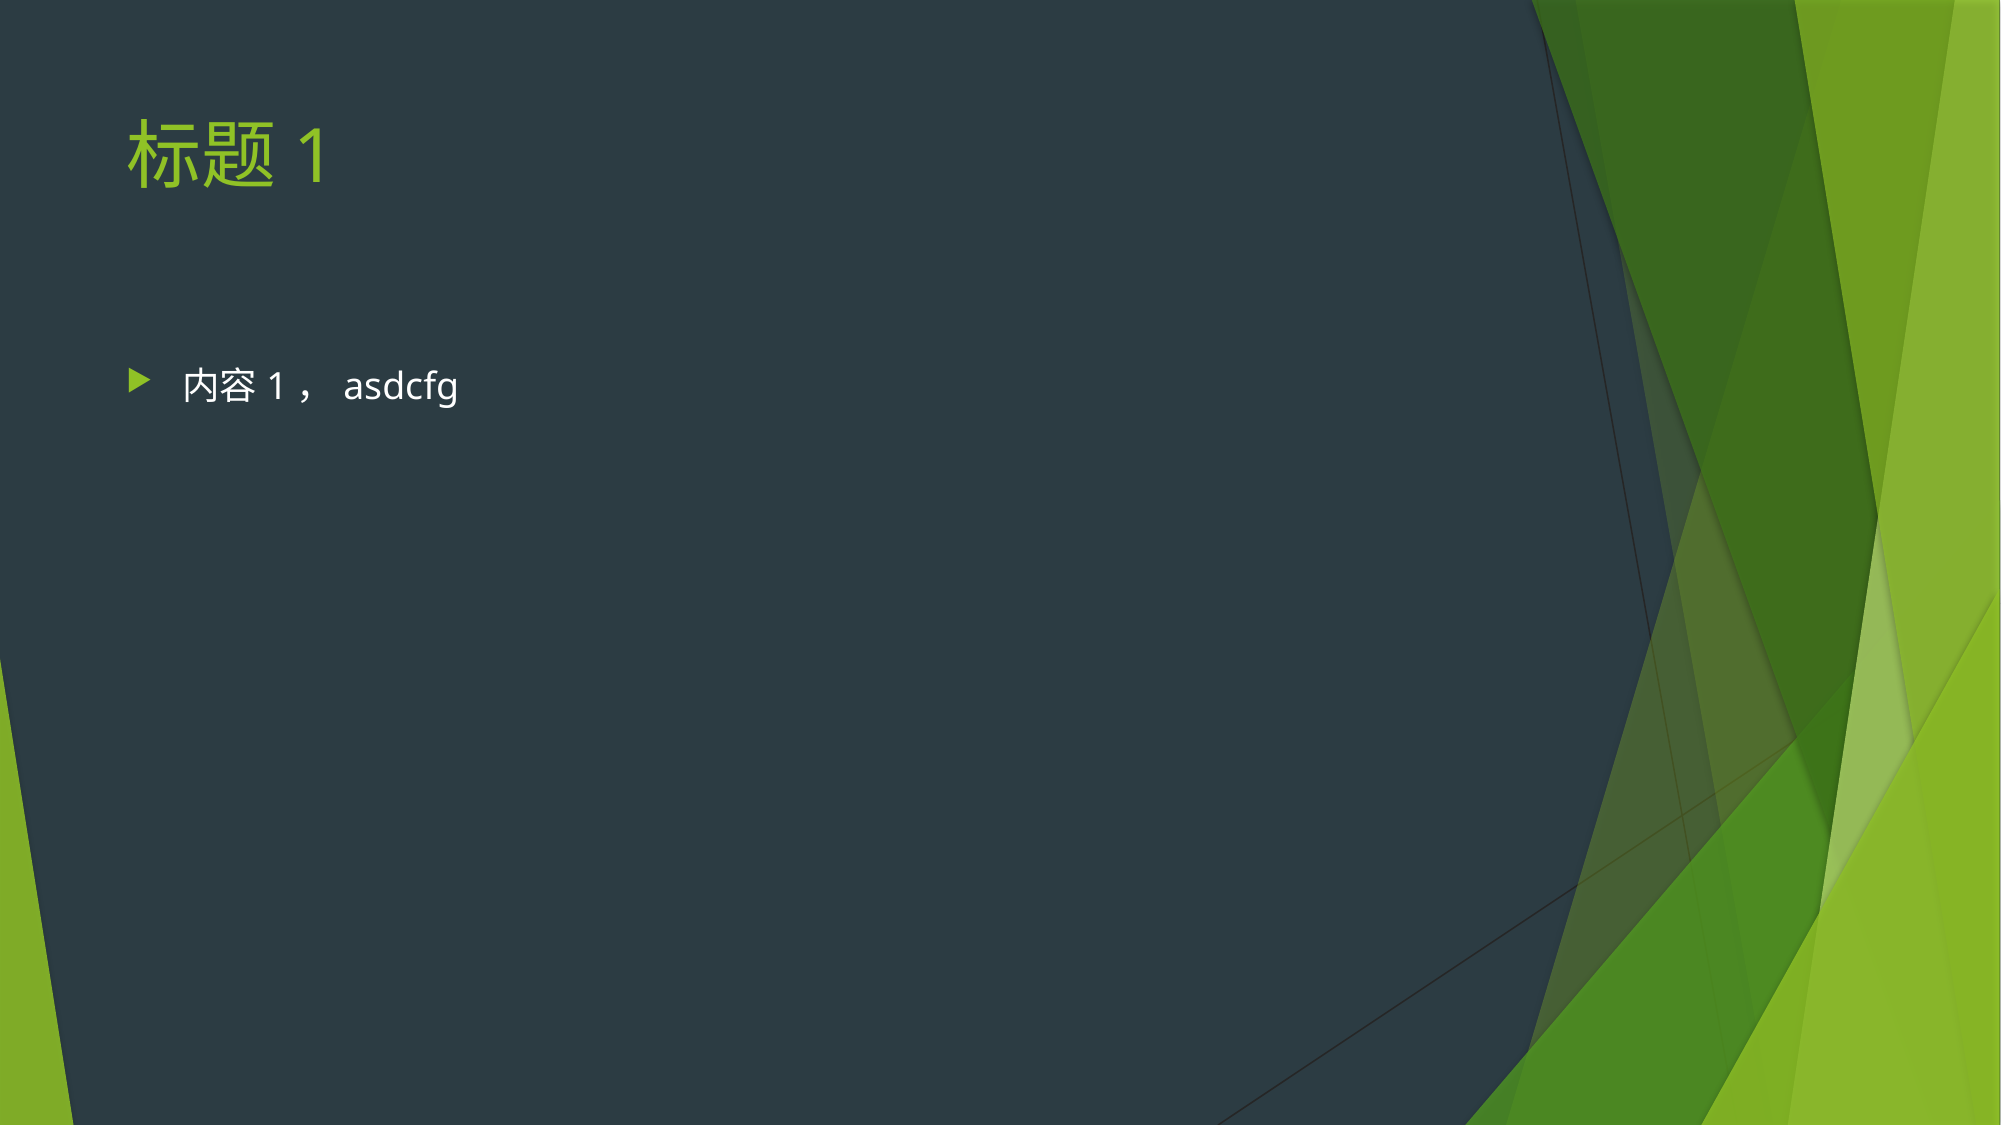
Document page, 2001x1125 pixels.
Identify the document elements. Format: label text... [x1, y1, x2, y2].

list 内容1，asdcfg [111, 354, 1522, 992]
title 标题1 [111, 99, 1522, 317]
